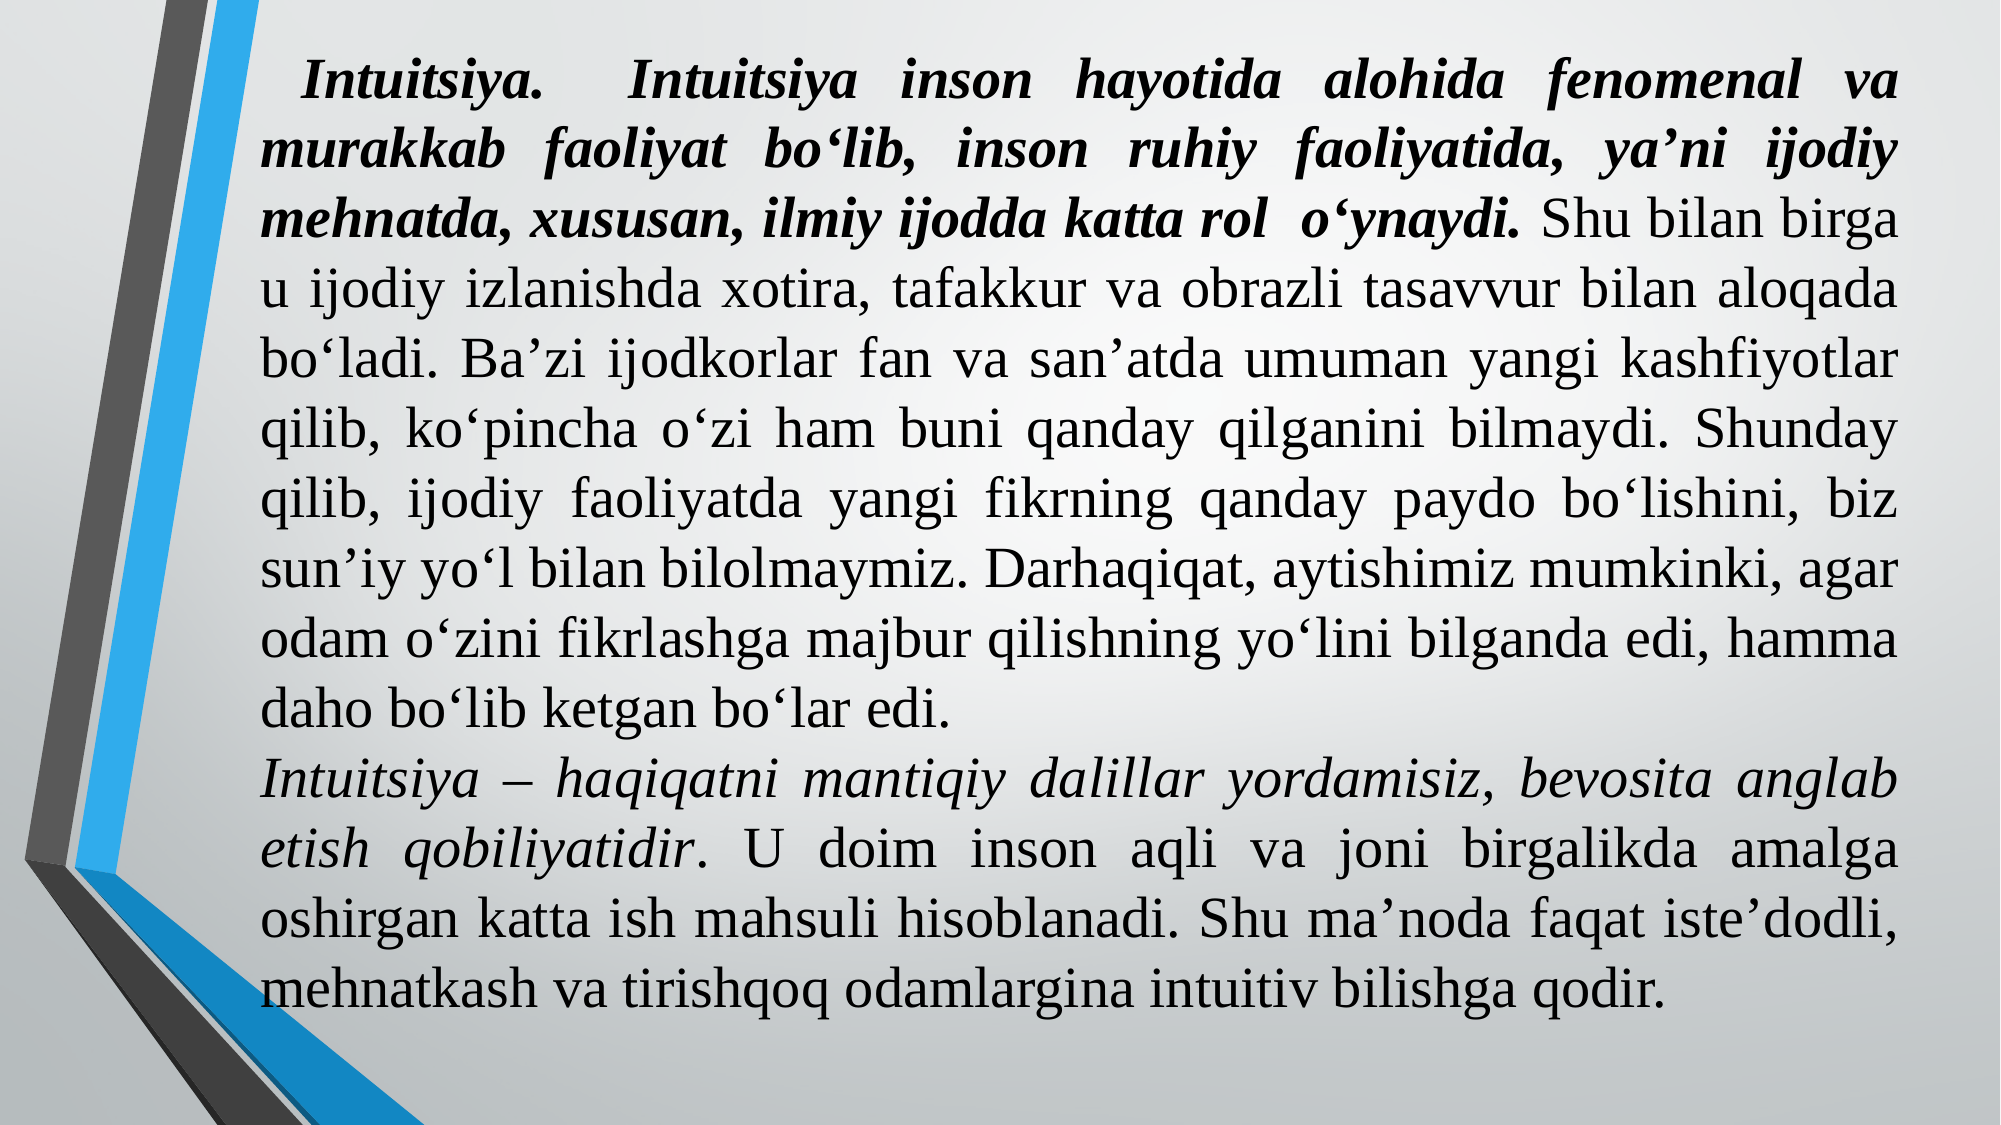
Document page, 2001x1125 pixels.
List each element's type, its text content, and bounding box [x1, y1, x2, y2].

text_box Intuitsiya. Intuitsiya inson hayotida alohida fenomenal va murakkab faoliyat bo‘lib, inson ruhiy faoliyatida, ya’ni ijodiy mehnatda, xususan, ilmiy ijodda katta rol o‘ynaydi. Shu bilan birga u ijodiy izlanishda xotira, tafakkur va obrazli tasavvur bilan aloqada bo‘ladi. Ba’zi ijodkorlar fan va san’atda umuman yangi kashfiyotlar qilib, ko‘pincha o‘zi ham buni qanday qilganini bilmaydi. Shunday qilib, ijodiy faoliyatda yangi fikrning qanday paydo bo‘lishini, biz sun’iy yo‘l bilan bilolmaymiz. Darhaqiqat, aytishimiz mumkinki, agar odam o‘zini fikrlashga majbur qilishning yo‘lini bilganda edi, hamma daho bo‘lib ketgan bo‘lar edi. Intuitsiya – haqiqatni mantiqiy dalillar yordamisiz, bevosita anglab etish qobiliyatidir. U doim inson aqli va joni birgalikda amalga oshirgan katta ish mahsuli hisoblanadi. Shu ma’noda faqat iste’dodli, mehnatkash va tirishqoq odamlargina intuitiv bilishga qodir. [245, 32, 1915, 1027]
